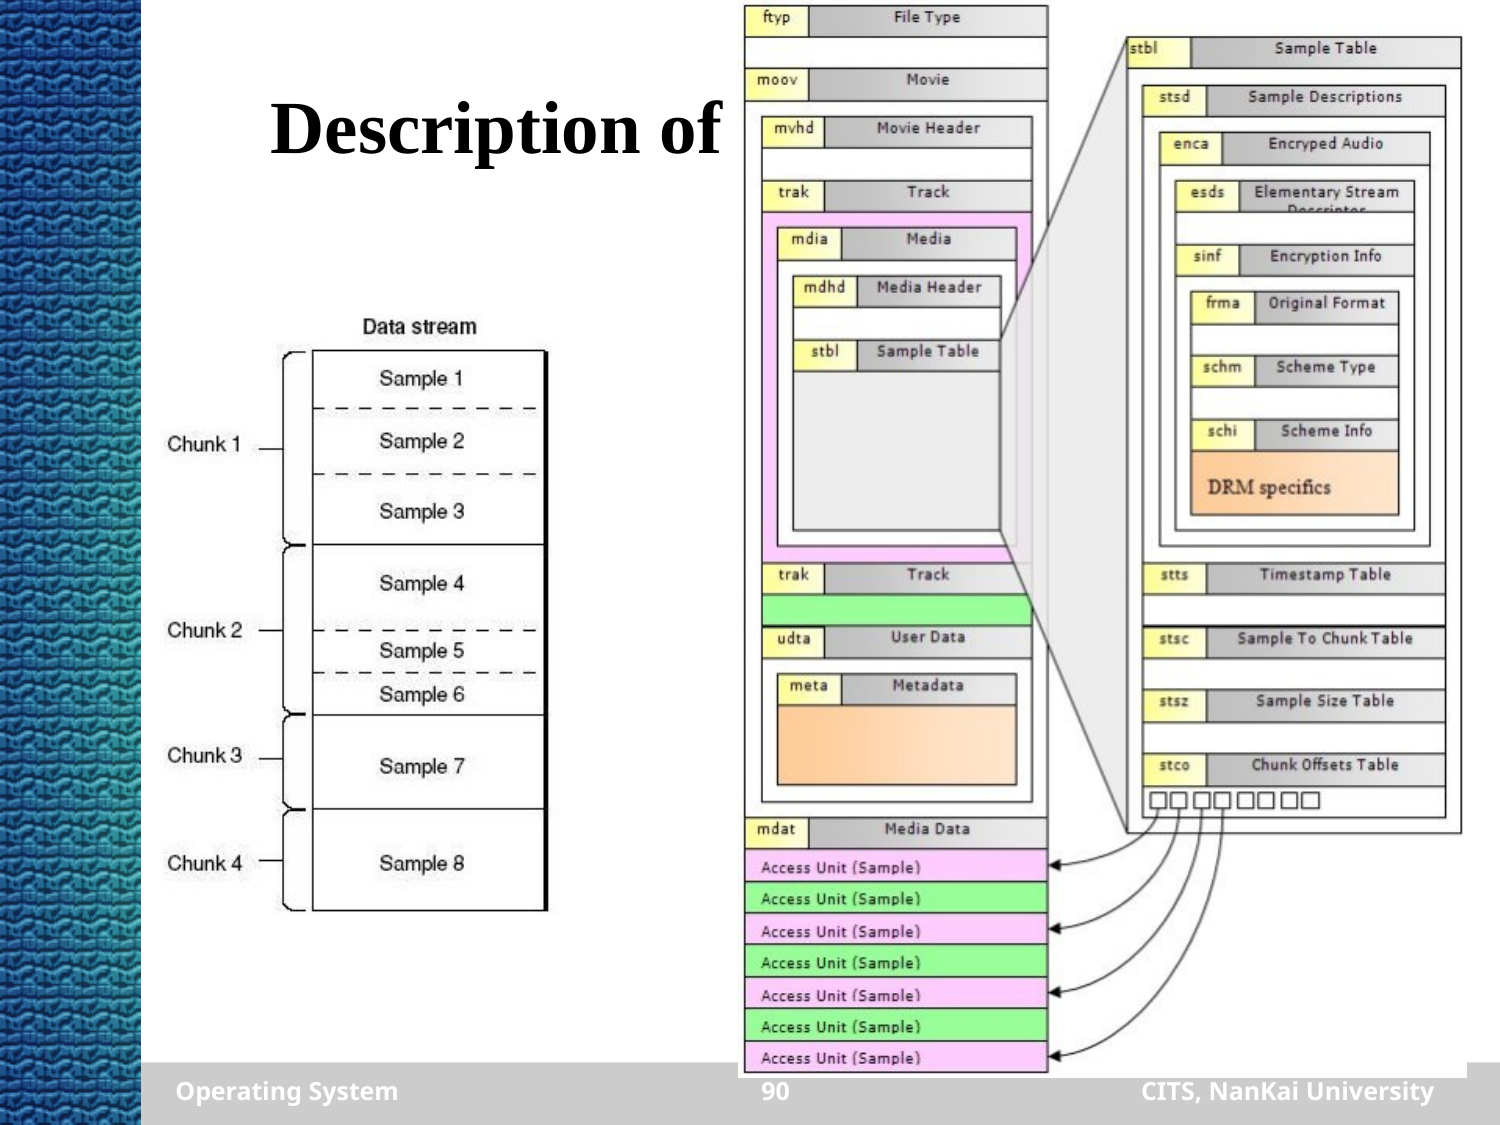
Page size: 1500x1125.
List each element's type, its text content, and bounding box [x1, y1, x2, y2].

slide_number Operating System [160, 1067, 574, 1118]
picture [159, 314, 562, 921]
picture [737, 0, 1467, 1079]
slide_number 90 [600, 1067, 951, 1118]
title Description of Media File format [159, 50, 732, 197]
footer CITS, NanKai University [974, 1087, 1451, 1118]
picture [0, 0, 141, 1125]
